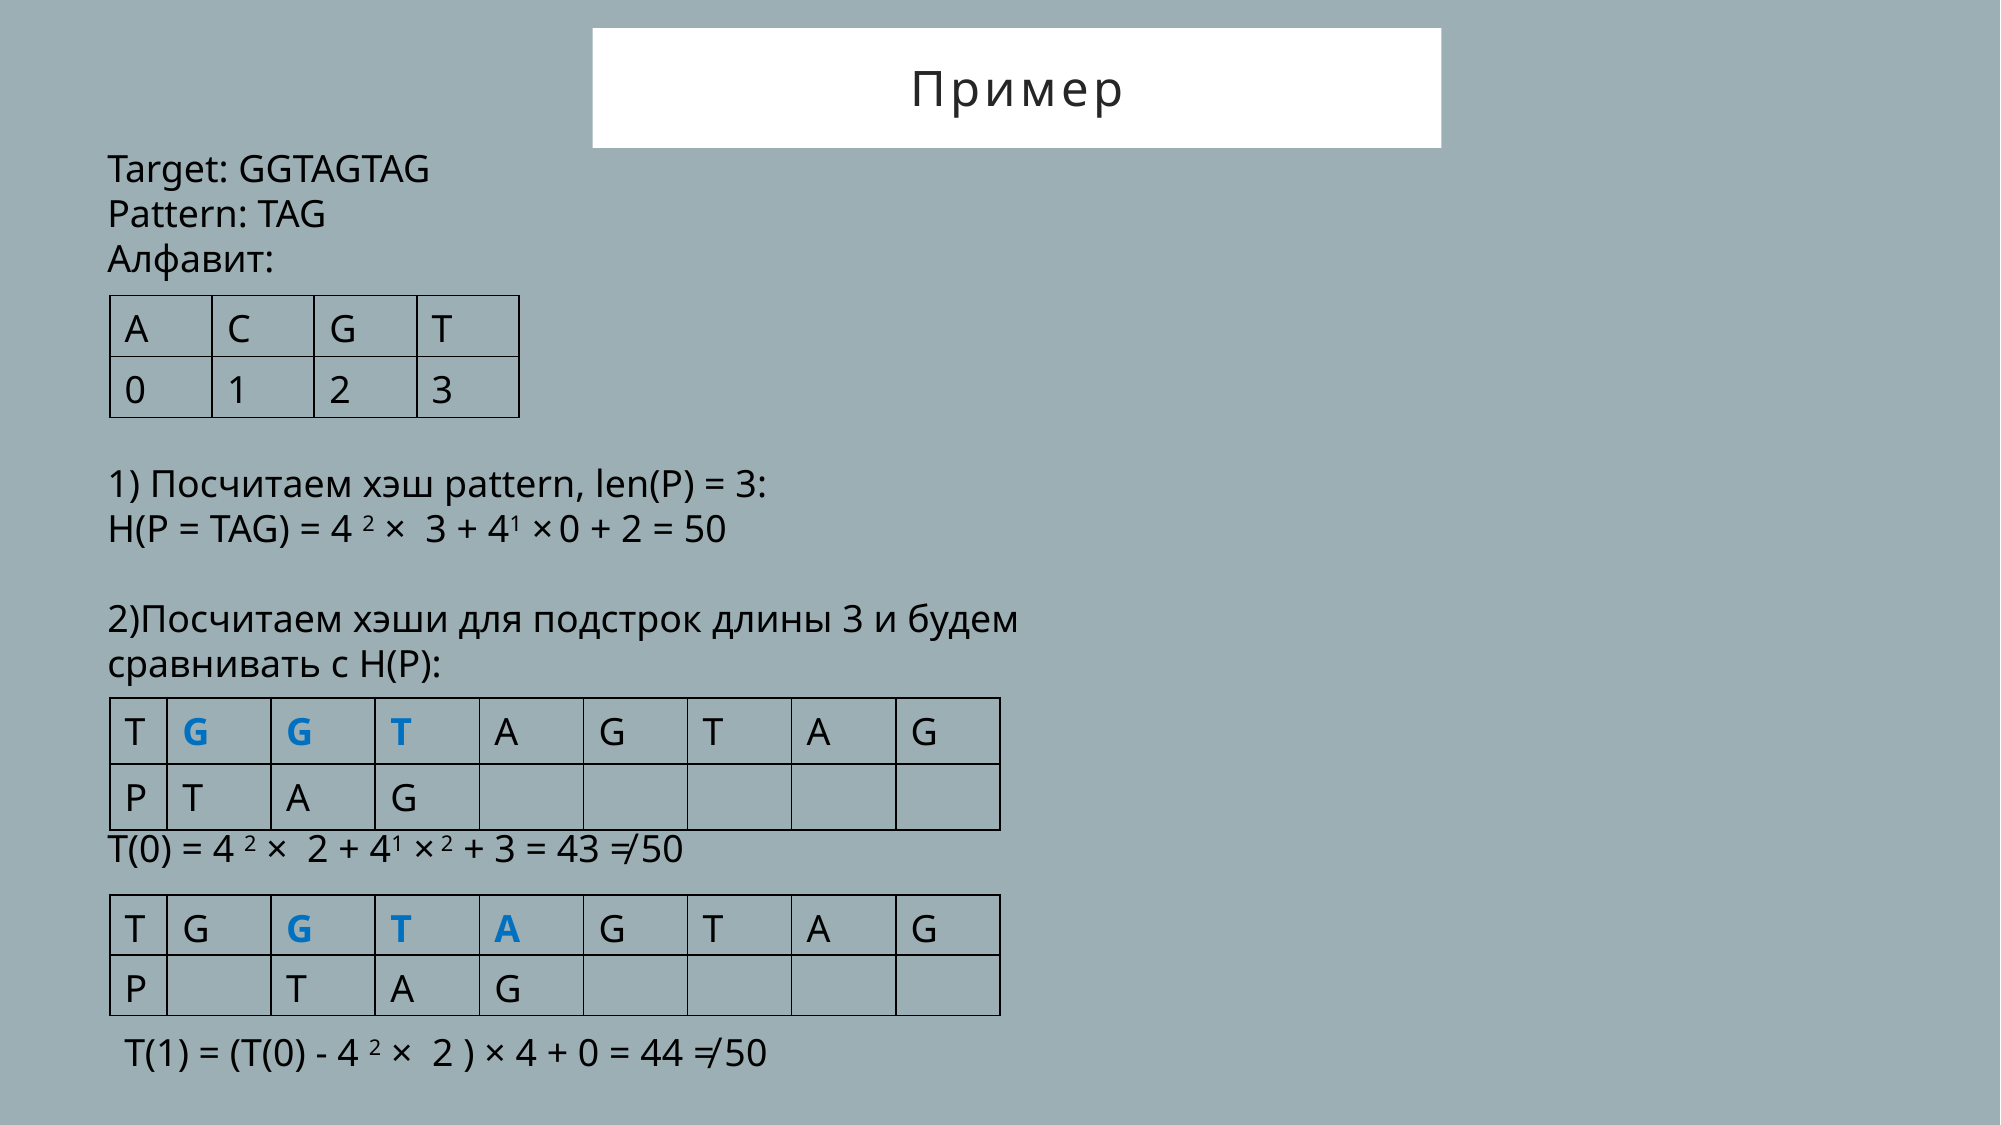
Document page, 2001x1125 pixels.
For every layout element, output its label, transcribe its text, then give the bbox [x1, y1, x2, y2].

table_header A [792, 896, 895, 954]
text_box T(0) = 4 2 × 2 + 41 × 2 + 3 = 43 ≠ 50 [92, 817, 1093, 878]
table_header T [376, 699, 479, 763]
table_cell P [111, 956, 166, 1015]
table_header A [111, 296, 211, 356]
text_box Пример [592, 28, 1442, 148]
table_cell [584, 956, 687, 1015]
table_cell 2 [315, 357, 416, 417]
table_header G [168, 896, 270, 954]
table_header T [111, 699, 166, 763]
table_cell A [272, 765, 374, 817]
table_header G [272, 896, 374, 954]
table_cell [168, 956, 270, 1015]
table_header A [480, 699, 583, 763]
table_cell 3 [418, 357, 518, 417]
table_header G [315, 296, 416, 356]
table_header T [688, 699, 791, 763]
table_cell 0 [111, 357, 211, 417]
table_cell G [376, 765, 479, 817]
table_header G [272, 699, 374, 763]
table_cell [792, 765, 895, 817]
table_header G [897, 699, 999, 763]
table_header A [792, 699, 895, 763]
table_header T [111, 896, 166, 954]
table_cell T [272, 956, 374, 1015]
table_header T [376, 896, 479, 954]
table_cell [792, 956, 895, 1015]
table_header G [584, 896, 687, 954]
table_header G [168, 699, 270, 763]
table_cell T [168, 765, 270, 817]
table_cell [897, 765, 999, 817]
table_cell P [111, 765, 166, 817]
table_cell G [480, 956, 583, 1015]
table_cell [480, 765, 583, 817]
text_box Target: GGTAGTAG Pattern: TAG Алфавит: 1) Посчитаем хэш pattern, len(P) = 3: H(P = TAG) = 4 2 × 3 + 41 × 0 + 2 = 50 2)Посчитаем хэши для подстрок длины 3 и будем сравнивать с H(P): [92, 137, 1093, 693]
table_cell [688, 765, 791, 817]
table_header T [418, 296, 518, 356]
table_header C [213, 296, 313, 356]
text_box T(1) = (T(0) - 4 2 × 2 ) × 4 + 0 = 44 ≠ 50 [109, 1021, 1110, 1082]
table_cell [584, 765, 687, 817]
table_cell [688, 956, 791, 1015]
table_cell [897, 956, 999, 1015]
table_header A [480, 896, 583, 954]
table_header T [688, 896, 791, 954]
table_header G [897, 896, 999, 954]
table_cell A [376, 956, 479, 1015]
table_header G [584, 699, 687, 763]
table_cell 1 [213, 357, 313, 417]
